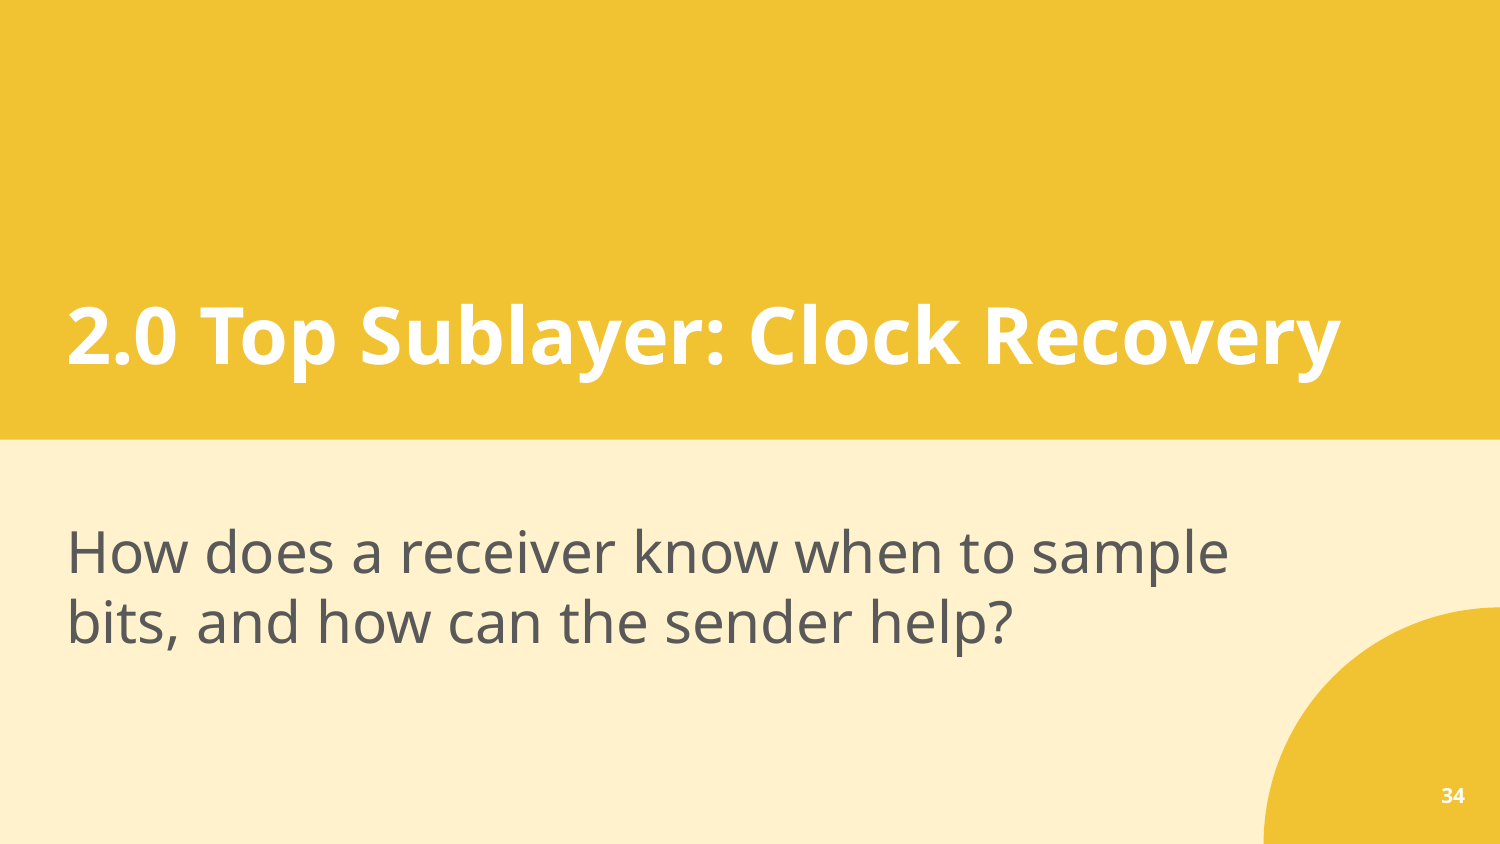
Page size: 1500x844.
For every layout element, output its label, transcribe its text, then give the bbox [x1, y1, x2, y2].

slide_number 34 [1389, 764, 1480, 830]
title 2.0 Top Sublayer: Clock Recovery [51, 264, 1449, 403]
text_box How does a receiver know when to sample bits, and how can the sender help? [51, 461, 1313, 671]
